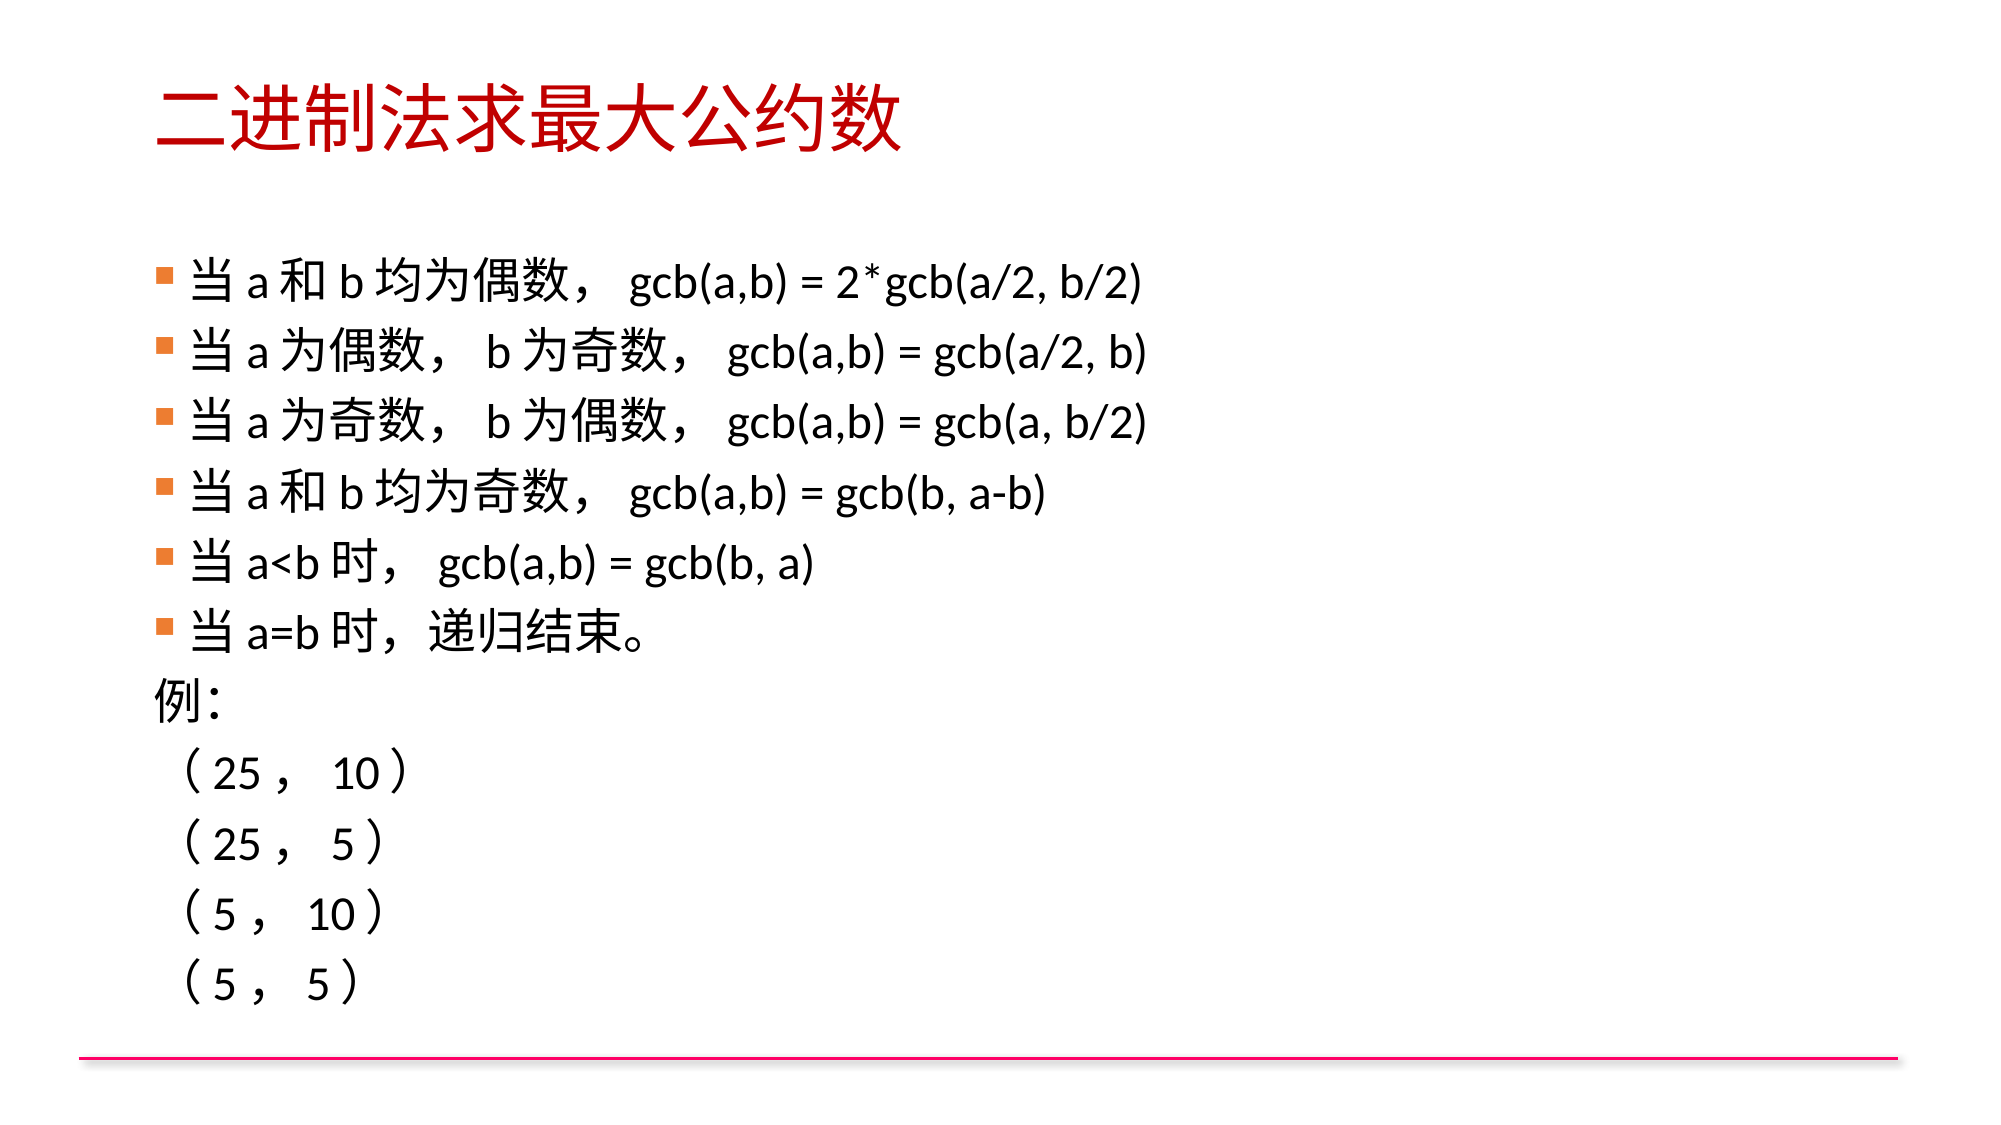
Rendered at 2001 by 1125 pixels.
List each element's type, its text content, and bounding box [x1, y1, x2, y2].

title 二进制法求最大公约数 [138, 60, 1864, 185]
list 当a和b均为偶数，gcb(a,b) = 2*gcb(a/2, b/2) 当a为偶数，b为奇数，gcb(a,b) = gcb(a/2, b) 当a为奇数，b为偶数，gcb(a,b) = gcb(a, b/2) 当a和b均为奇数，gcb(a,b) = gcb(b, a-b) 当a<b时，gcb(a,b) = gcb(b, a) 当a=b时，递归结束。 例： （25，10） （25，5） （5，10） （5，5） [138, 248, 1792, 1024]
